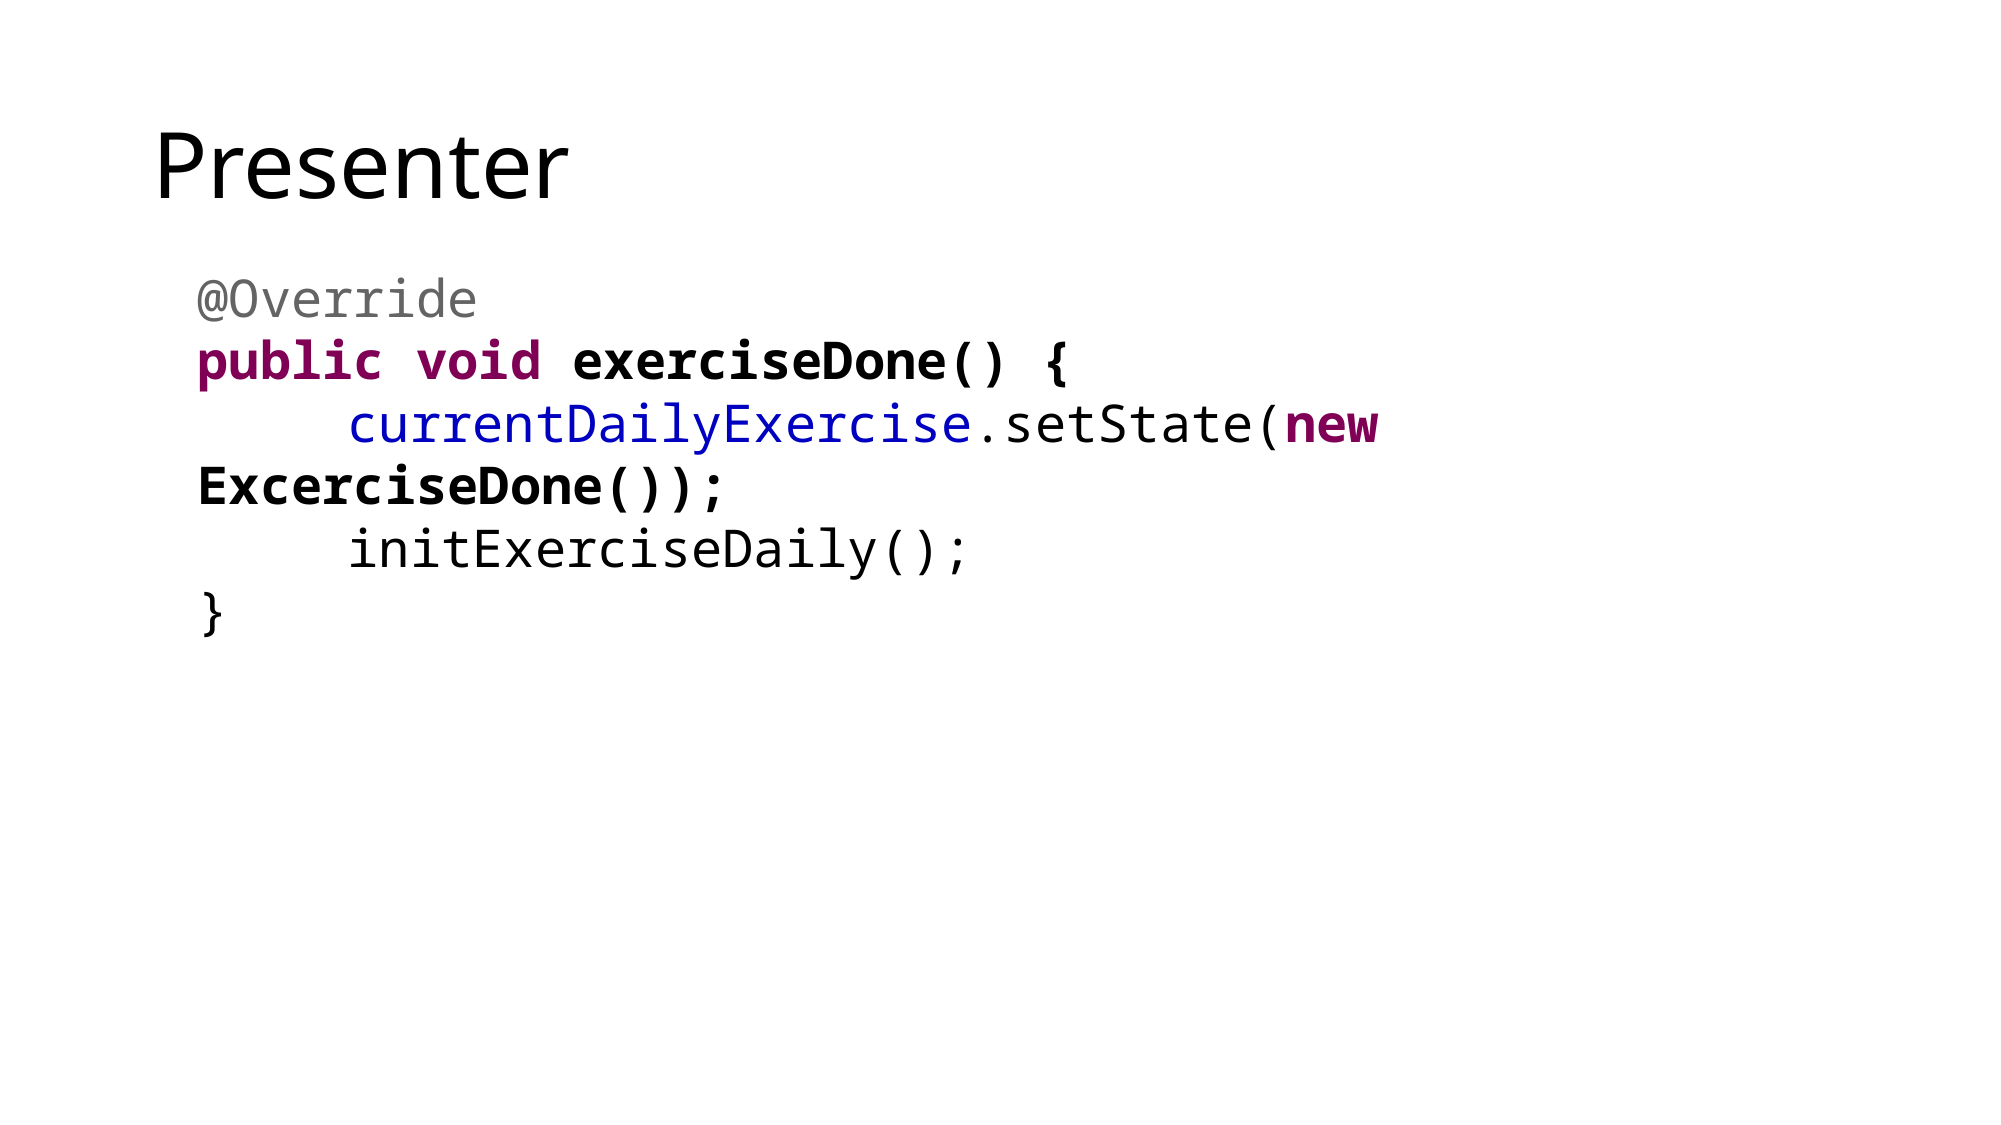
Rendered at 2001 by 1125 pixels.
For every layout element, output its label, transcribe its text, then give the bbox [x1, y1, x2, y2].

title Presenter [137, 59, 1863, 278]
text_box @Override public void exerciseDone() { currentDailyExercise.setState(new ExcerciseDone()); initExerciseDaily(); } [182, 257, 1954, 648]
